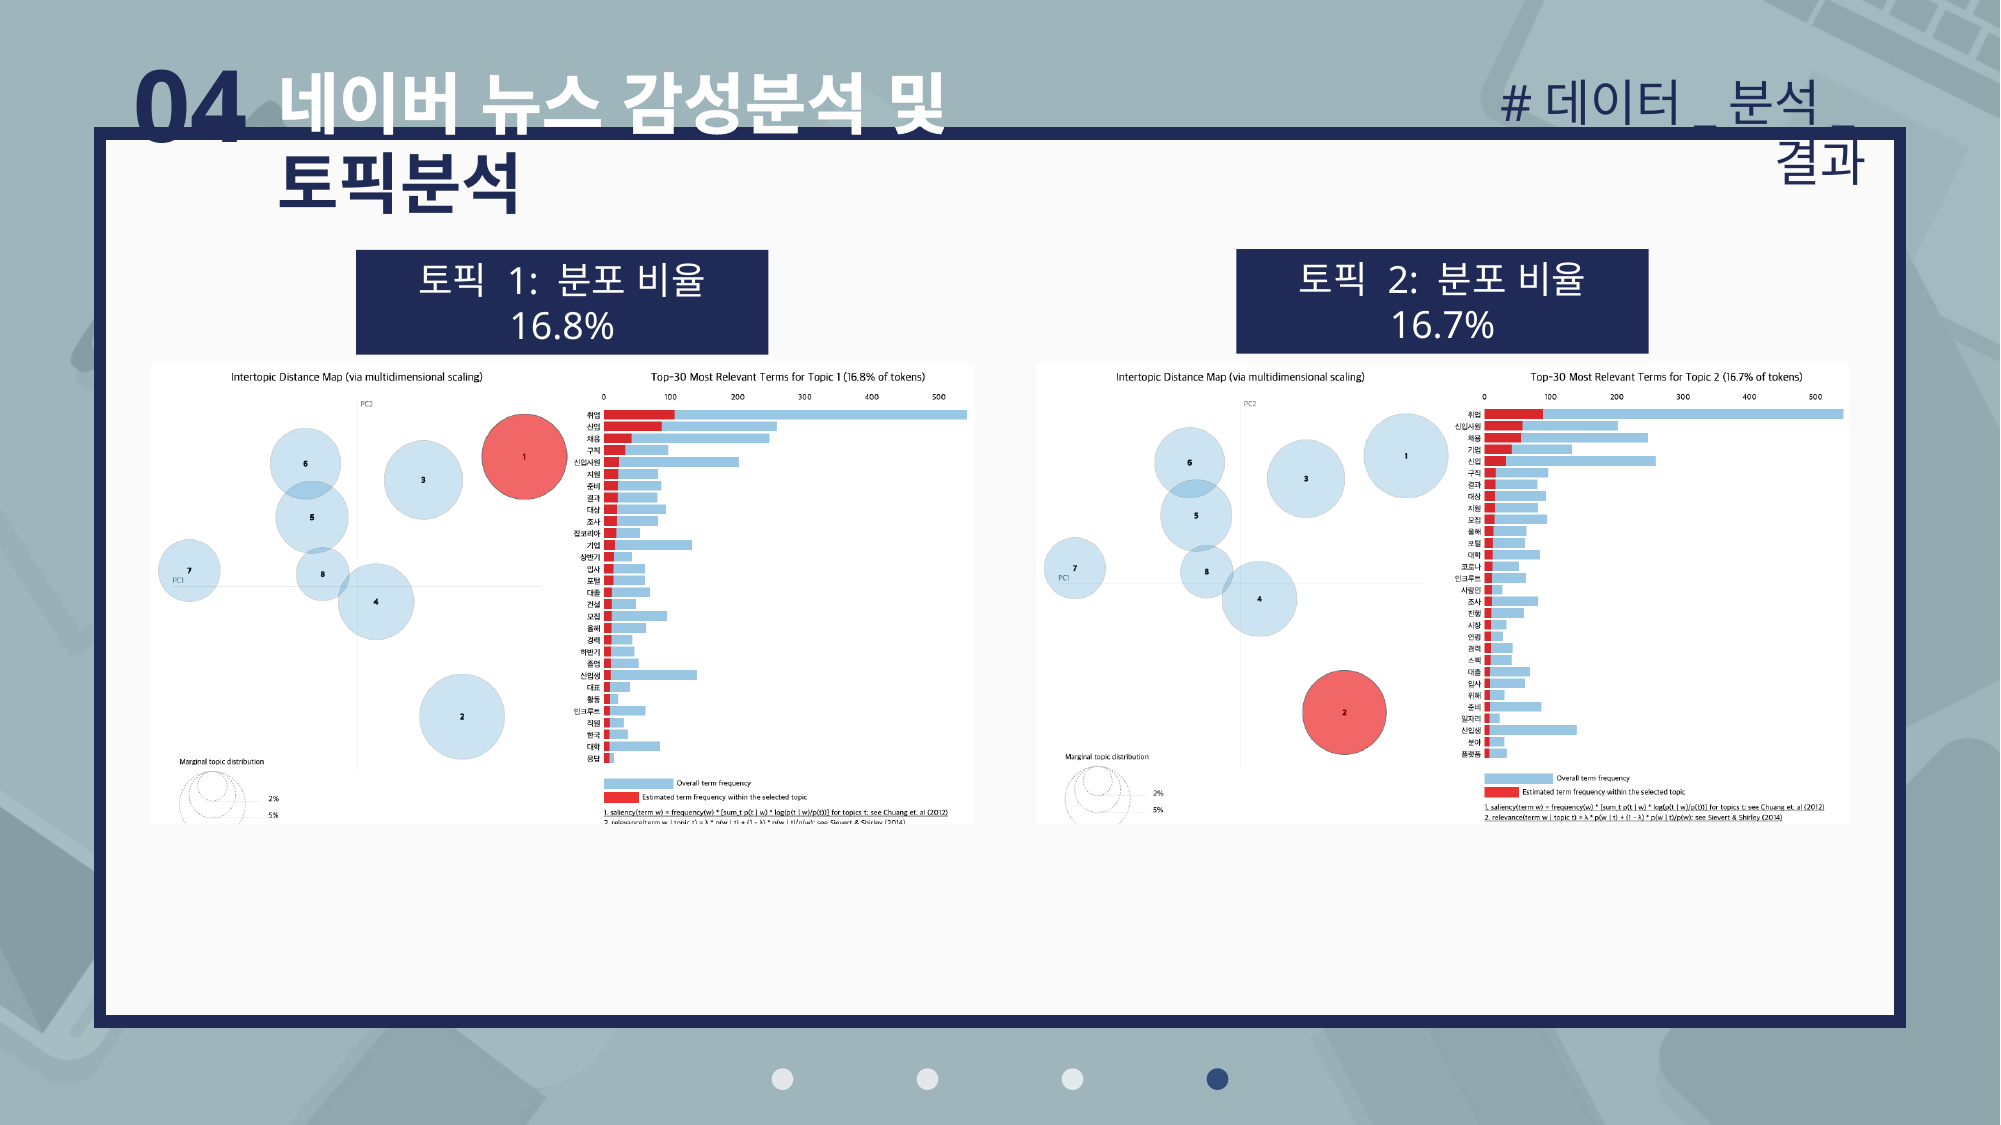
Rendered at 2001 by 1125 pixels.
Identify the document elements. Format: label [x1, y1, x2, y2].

picture [0, 0, 2000, 1125]
text_box [150, 249, 1850, 824]
